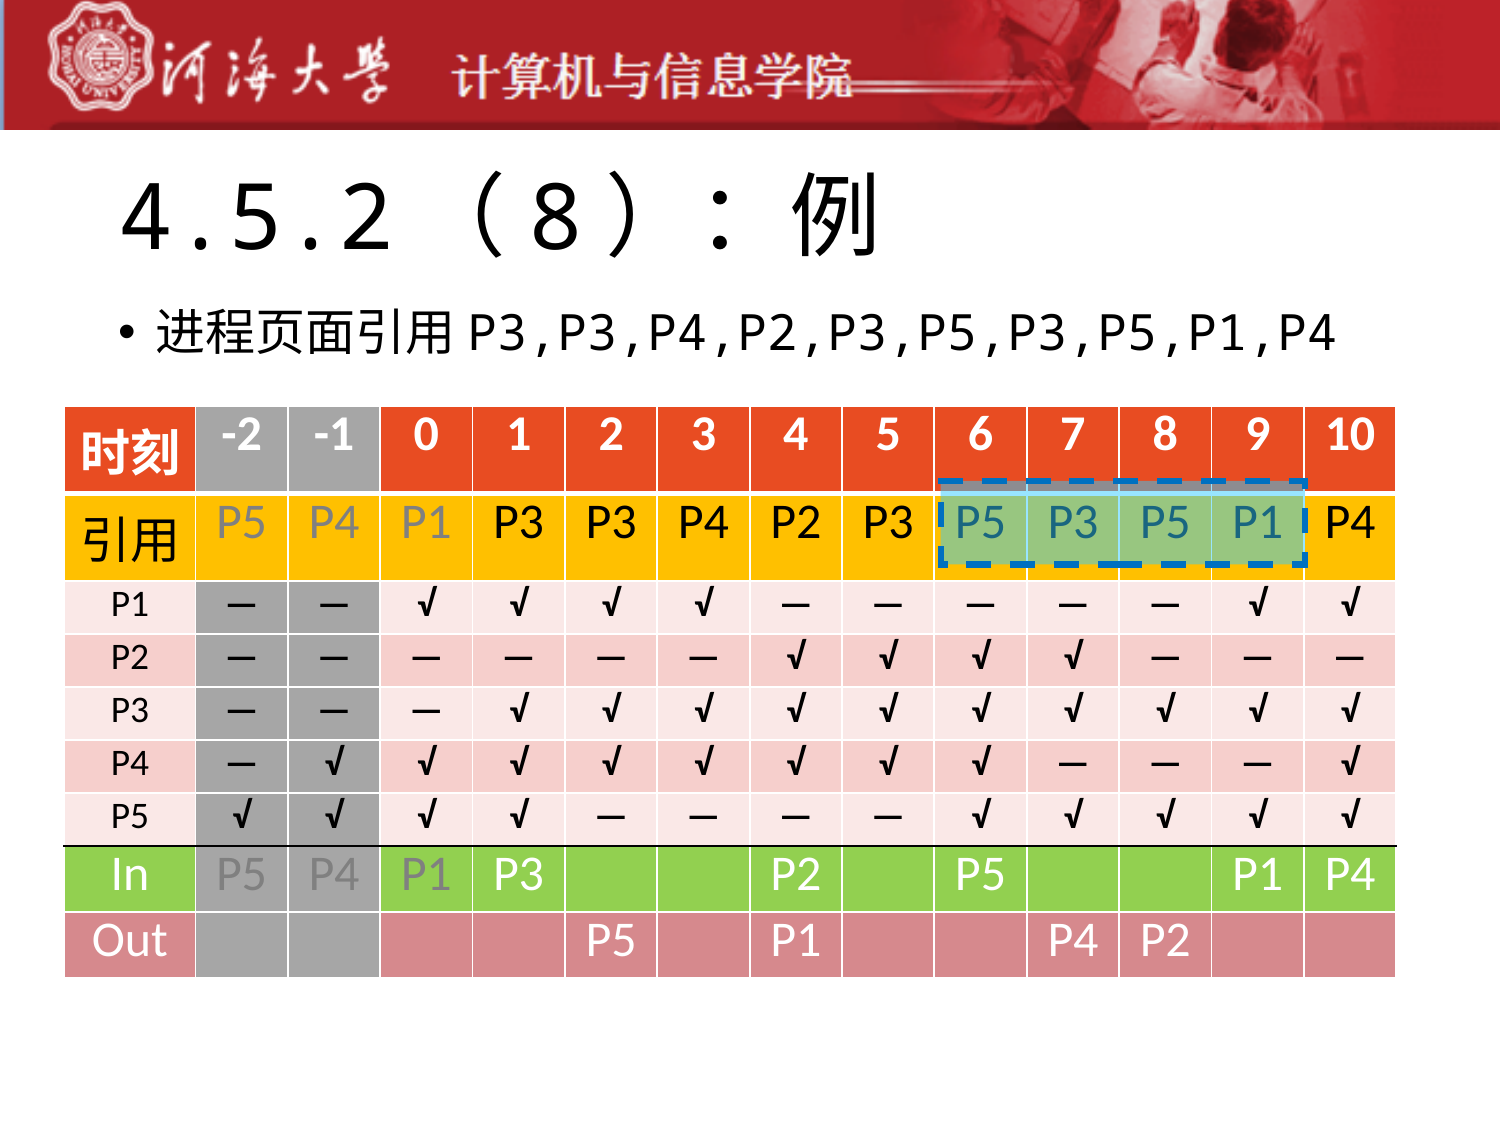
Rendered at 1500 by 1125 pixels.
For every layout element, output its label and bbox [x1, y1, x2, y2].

table_cell [935, 741, 1026, 792]
table_cell [65, 913, 195, 977]
table_cell [566, 847, 656, 911]
table_cell [751, 635, 841, 686]
table_cell [566, 635, 656, 686]
table_cell [843, 847, 933, 911]
table_cell [1212, 565, 1303, 580]
table_cell [381, 496, 472, 580]
table_cell [751, 496, 841, 580]
table_cell [1120, 582, 1211, 633]
table_cell [751, 847, 841, 911]
table_cell [381, 688, 472, 739]
table_cell [566, 794, 656, 845]
table_cell [1305, 913, 1395, 977]
table_cell [381, 847, 472, 911]
table_cell [935, 913, 1026, 977]
table_cell [65, 688, 195, 739]
table_cell [658, 688, 749, 739]
table_cell [658, 913, 749, 977]
table_cell [196, 847, 287, 911]
table_cell [65, 794, 195, 845]
table_header [1028, 407, 1118, 480]
table_cell [658, 794, 749, 845]
text_box [940, 480, 1306, 565]
picture [0, 0, 1500, 130]
table_cell [1120, 794, 1211, 845]
table_header [566, 407, 656, 491]
table_cell [751, 582, 841, 633]
table_header [658, 407, 749, 491]
table_header [1120, 407, 1211, 480]
table_cell [289, 635, 379, 686]
table_cell [1028, 794, 1118, 845]
table_cell [289, 688, 379, 739]
table_cell [658, 635, 749, 686]
table_cell [289, 582, 379, 633]
table_cell [65, 635, 195, 686]
table_cell [65, 741, 195, 792]
table_header [751, 407, 841, 491]
table_cell [1028, 847, 1118, 911]
table_cell [843, 688, 933, 739]
table_cell [65, 847, 195, 911]
table_cell [1212, 688, 1303, 739]
table_header [473, 407, 564, 491]
table_cell [289, 913, 379, 977]
table_cell [473, 741, 564, 792]
table_cell [1028, 635, 1118, 686]
table_cell [935, 794, 1026, 845]
table_cell [65, 496, 195, 580]
table_cell [473, 688, 564, 739]
table_cell [1305, 741, 1395, 792]
table_cell [1028, 741, 1118, 792]
table_cell [935, 688, 1026, 739]
table_cell [1120, 635, 1211, 686]
table_cell [751, 913, 841, 977]
table_cell [566, 582, 656, 633]
table_cell [473, 635, 564, 686]
table_cell [566, 688, 656, 739]
table_header [935, 407, 1026, 491]
table_cell [658, 847, 749, 911]
table_cell [381, 635, 472, 686]
table_cell [1028, 582, 1118, 633]
table_cell [381, 913, 472, 977]
table_cell [1120, 565, 1211, 580]
table_cell [473, 847, 564, 911]
table_cell [1212, 635, 1303, 686]
table_cell [1305, 635, 1395, 686]
table_cell [1120, 913, 1211, 977]
table_cell [289, 496, 379, 580]
table_cell [473, 582, 564, 633]
table_cell [196, 496, 287, 580]
table_cell [1305, 794, 1395, 845]
table_cell [196, 794, 287, 845]
table_cell [196, 635, 287, 686]
table_cell [1120, 847, 1211, 911]
table_cell [473, 794, 564, 845]
table_cell [751, 688, 841, 739]
table_cell [658, 741, 749, 792]
table_cell [289, 794, 379, 845]
table_cell [843, 741, 933, 792]
table_cell [843, 794, 933, 845]
table_cell [381, 794, 472, 845]
table_cell [1212, 794, 1303, 845]
table_cell [935, 847, 1026, 911]
table_header [1305, 407, 1395, 491]
table_cell [658, 582, 749, 633]
table_cell [935, 496, 1026, 580]
table_header [65, 407, 195, 491]
table_cell [1028, 913, 1118, 977]
table_cell [381, 582, 472, 633]
table_header [843, 407, 933, 491]
table_cell [751, 794, 841, 845]
list [103, 299, 1397, 384]
table_cell [1028, 688, 1118, 739]
table_cell [935, 635, 1026, 686]
table_cell [289, 741, 379, 792]
table_cell [381, 741, 472, 792]
table_cell [1120, 741, 1211, 792]
table_cell [843, 496, 933, 580]
table_cell [566, 741, 656, 792]
table_header [289, 407, 379, 491]
table_cell [196, 913, 287, 977]
table_cell [196, 741, 287, 792]
table_cell [1028, 565, 1118, 580]
table_cell [1305, 847, 1395, 911]
table_cell [1305, 496, 1395, 580]
table_cell [196, 582, 287, 633]
table_cell [1212, 847, 1303, 911]
title [103, 59, 1397, 278]
table_cell [751, 741, 841, 792]
table_cell [566, 496, 656, 580]
table_cell [843, 913, 933, 977]
table_cell [1305, 582, 1395, 633]
table_cell [843, 635, 933, 686]
table_cell [1212, 582, 1303, 633]
table_cell [473, 913, 564, 977]
table_cell [1120, 688, 1211, 739]
table_cell [1212, 741, 1303, 792]
table_cell [658, 496, 749, 580]
table_header [1212, 407, 1303, 480]
table_cell [289, 847, 379, 911]
table_cell [1212, 913, 1303, 977]
table_header [196, 407, 287, 491]
table_cell [196, 688, 287, 739]
table_cell [65, 582, 195, 633]
table_cell [473, 496, 564, 580]
table_cell [1305, 688, 1395, 739]
table_cell [843, 582, 933, 633]
table_cell [566, 913, 656, 977]
table_header [381, 407, 472, 491]
table_cell [935, 582, 1026, 633]
